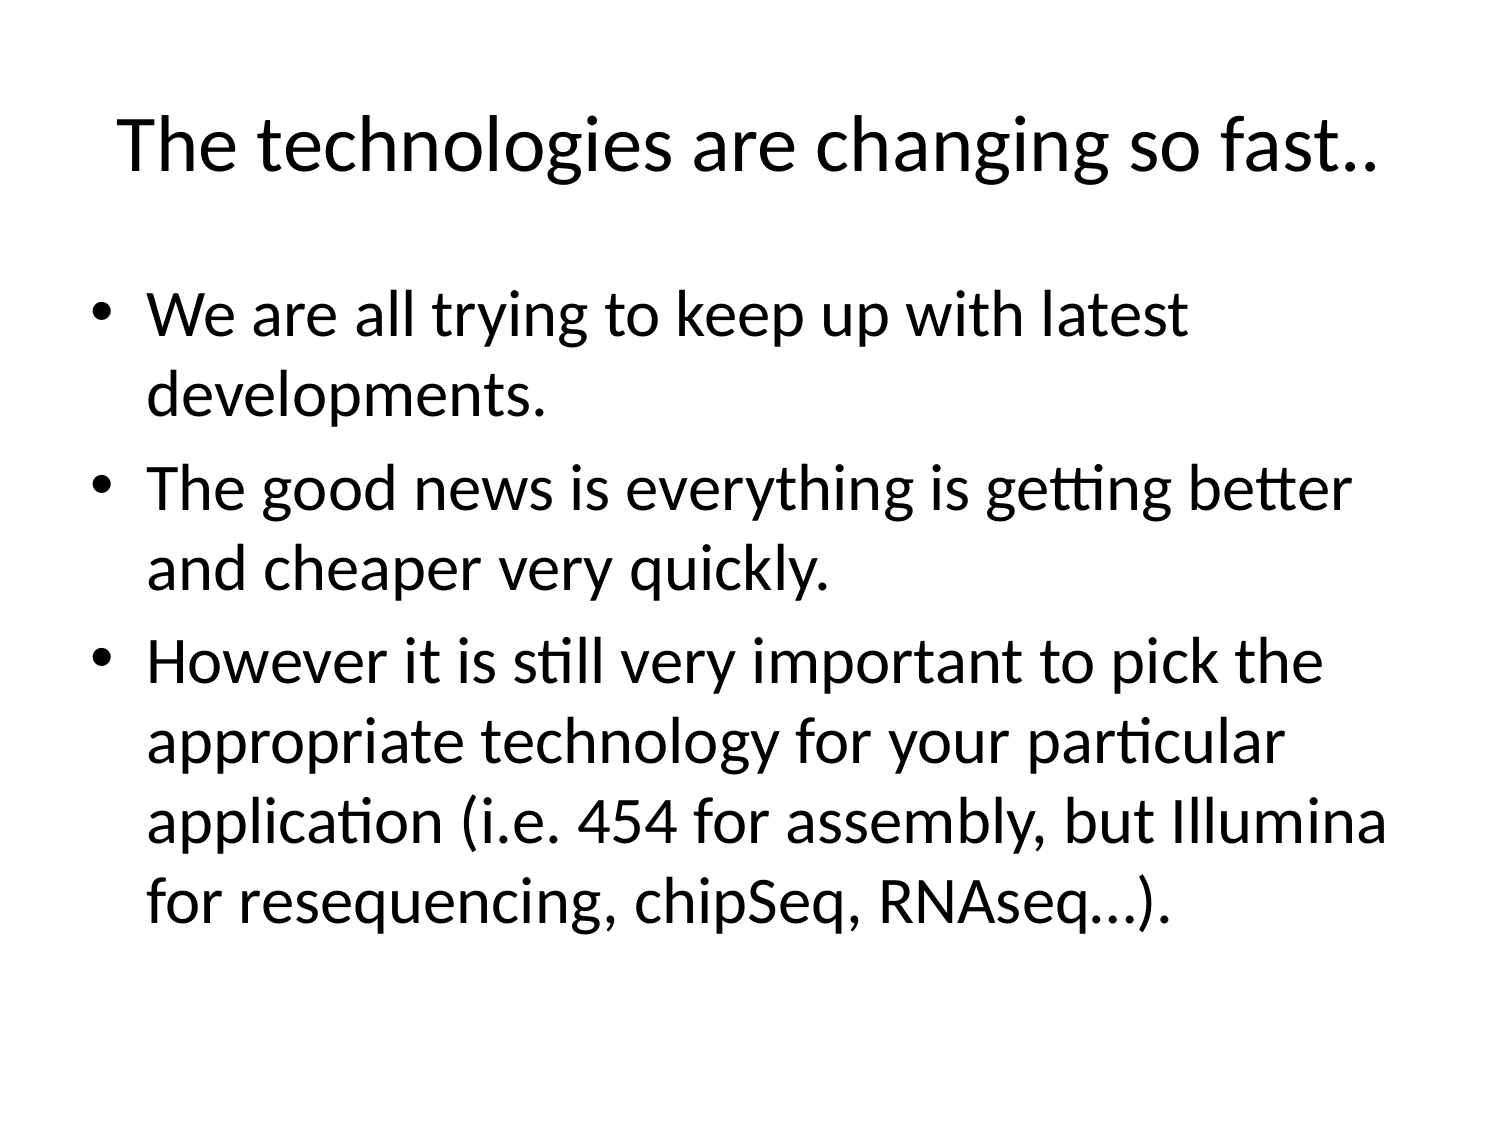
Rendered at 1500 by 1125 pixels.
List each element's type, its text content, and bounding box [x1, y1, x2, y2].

title The technologies are changing so fast.. [75, 45, 1425, 233]
list We are all trying to keep up with latest developments. The good news is everything is getting better and cheaper very quickly. However it is still very important to pick the appropriate technology for your particular application (i.e. 454 for assembly, but Illumina for resequencing, chipSeq, RNAseq…). [75, 262, 1425, 1005]
